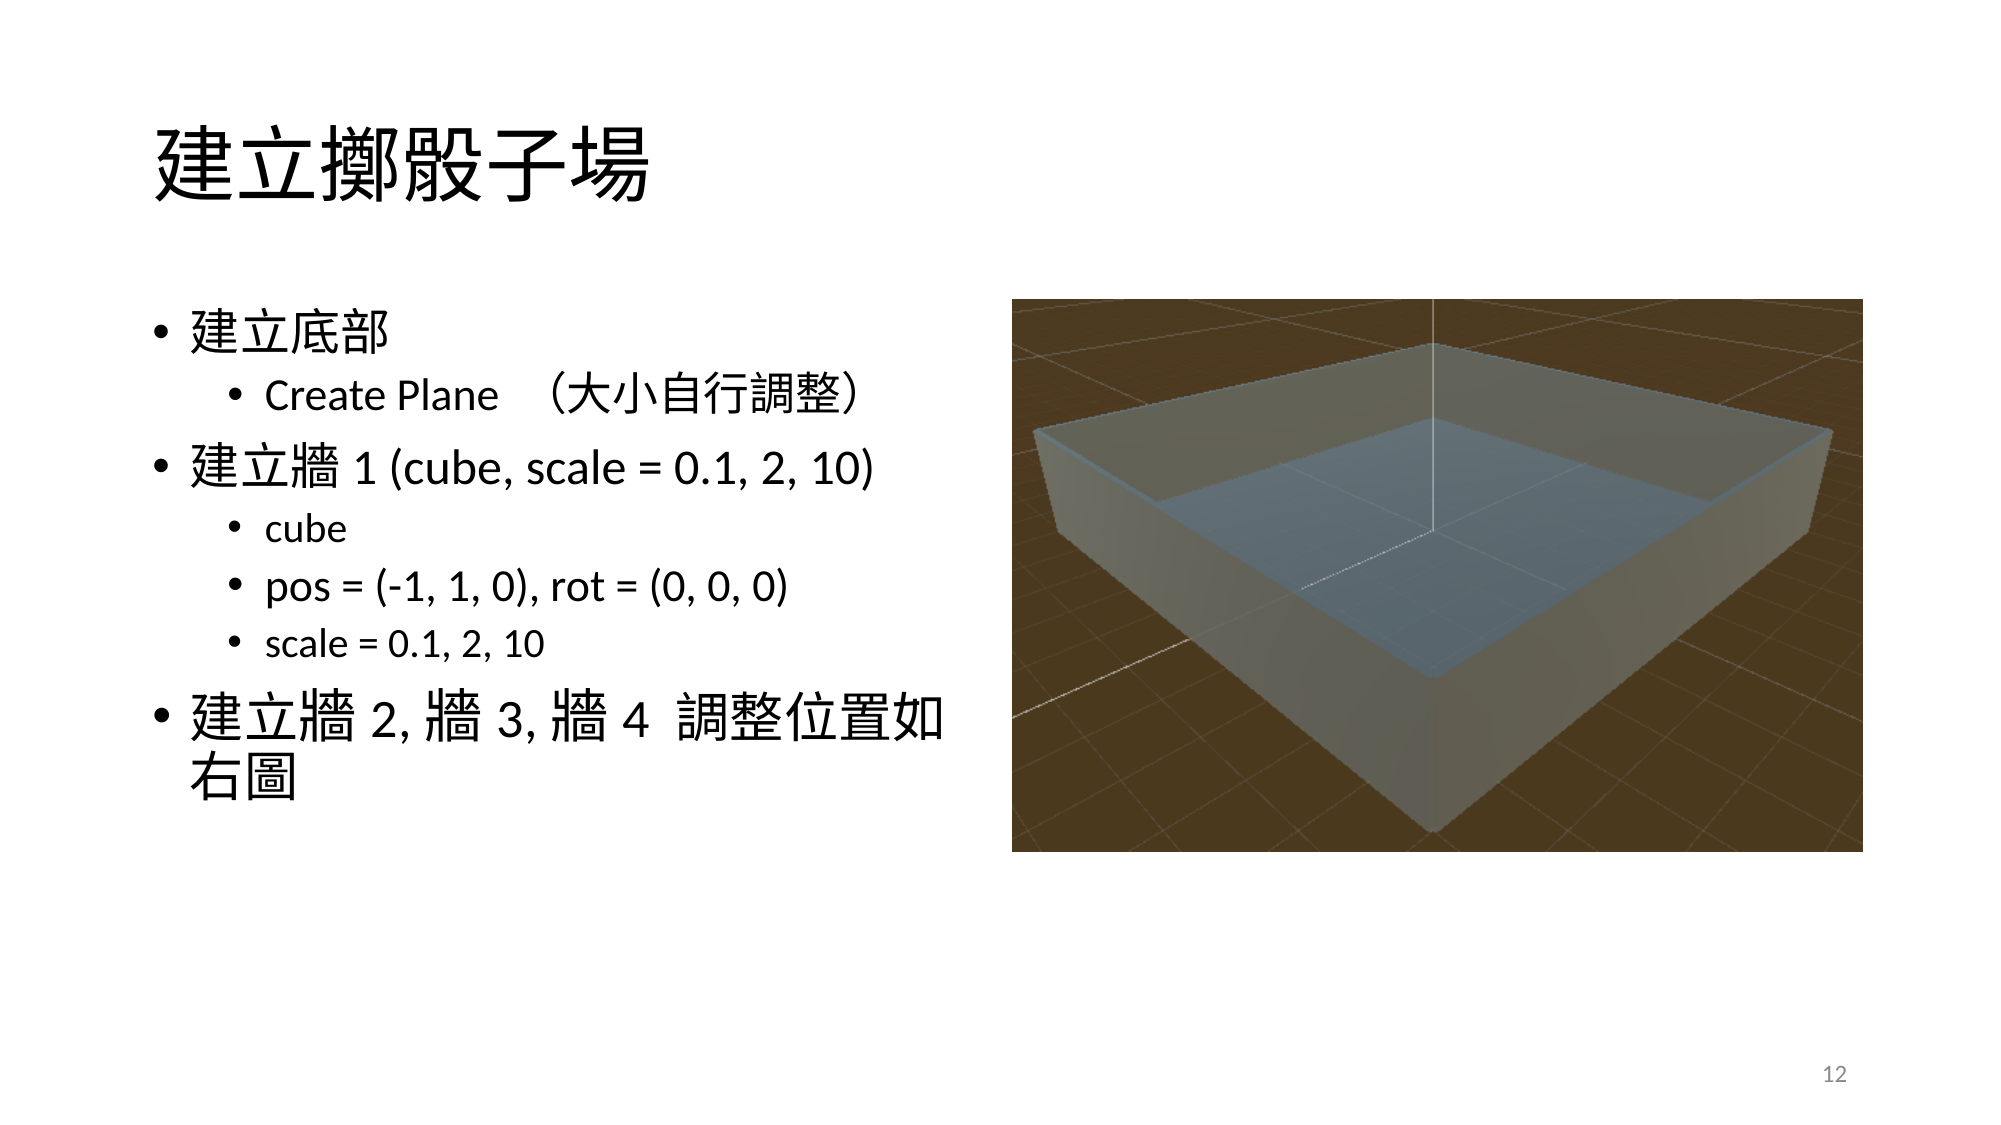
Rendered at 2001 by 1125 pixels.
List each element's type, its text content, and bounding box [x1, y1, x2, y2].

slide_number 12 [1412, 1042, 1863, 1103]
title 建立擲骰子場 [137, 59, 1863, 278]
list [1012, 299, 1863, 852]
list 建立底部 Create Plane （大小自行調整） 建立牆1 (cube, scale = 0.1, 2, 10) cube pos = (-1, 1, 0), rot = (0, 0, 0) scale = 0.1, 2, 10 建立牆2,牆3,牆4 調整位置如右圖 [137, 299, 988, 1014]
